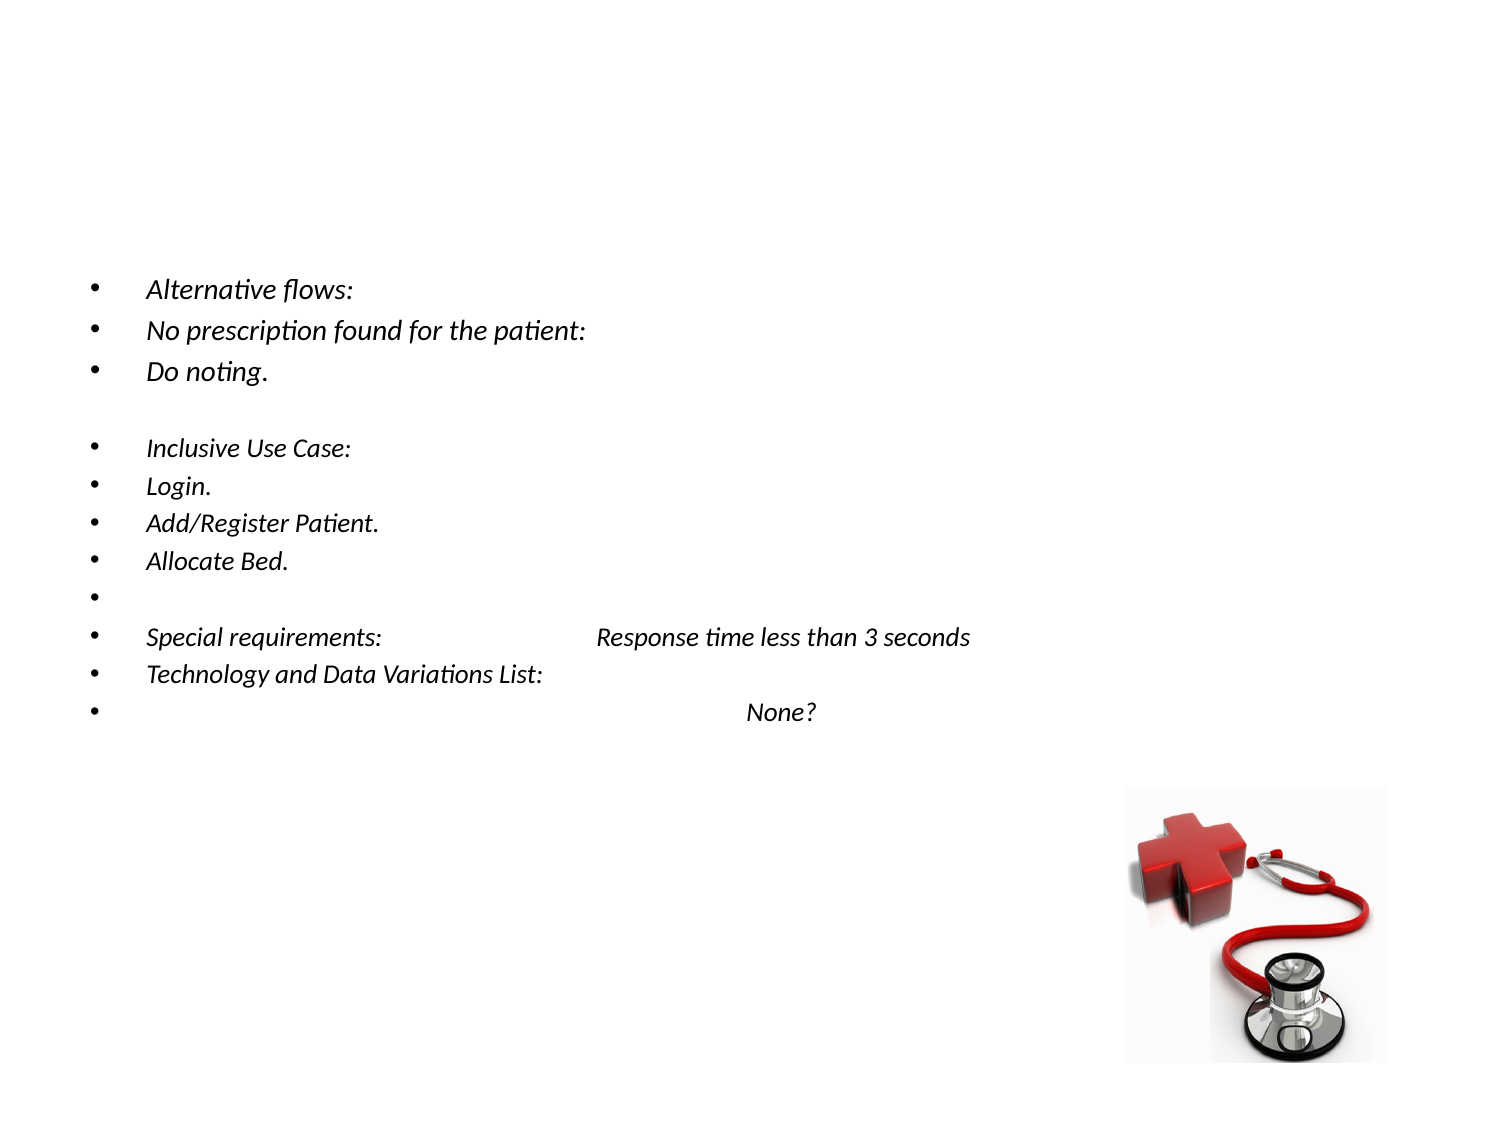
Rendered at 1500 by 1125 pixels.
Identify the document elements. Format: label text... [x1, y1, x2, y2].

picture [1124, 787, 1388, 1063]
list Alternative flows: No prescription found for the patient: Do noting. Inclusive Use Case: Login. Add/Register Patient. Allocate Bed. Special requirements: Response time less than 3 seconds Technology and Data Variations List: None? [75, 262, 1425, 1005]
